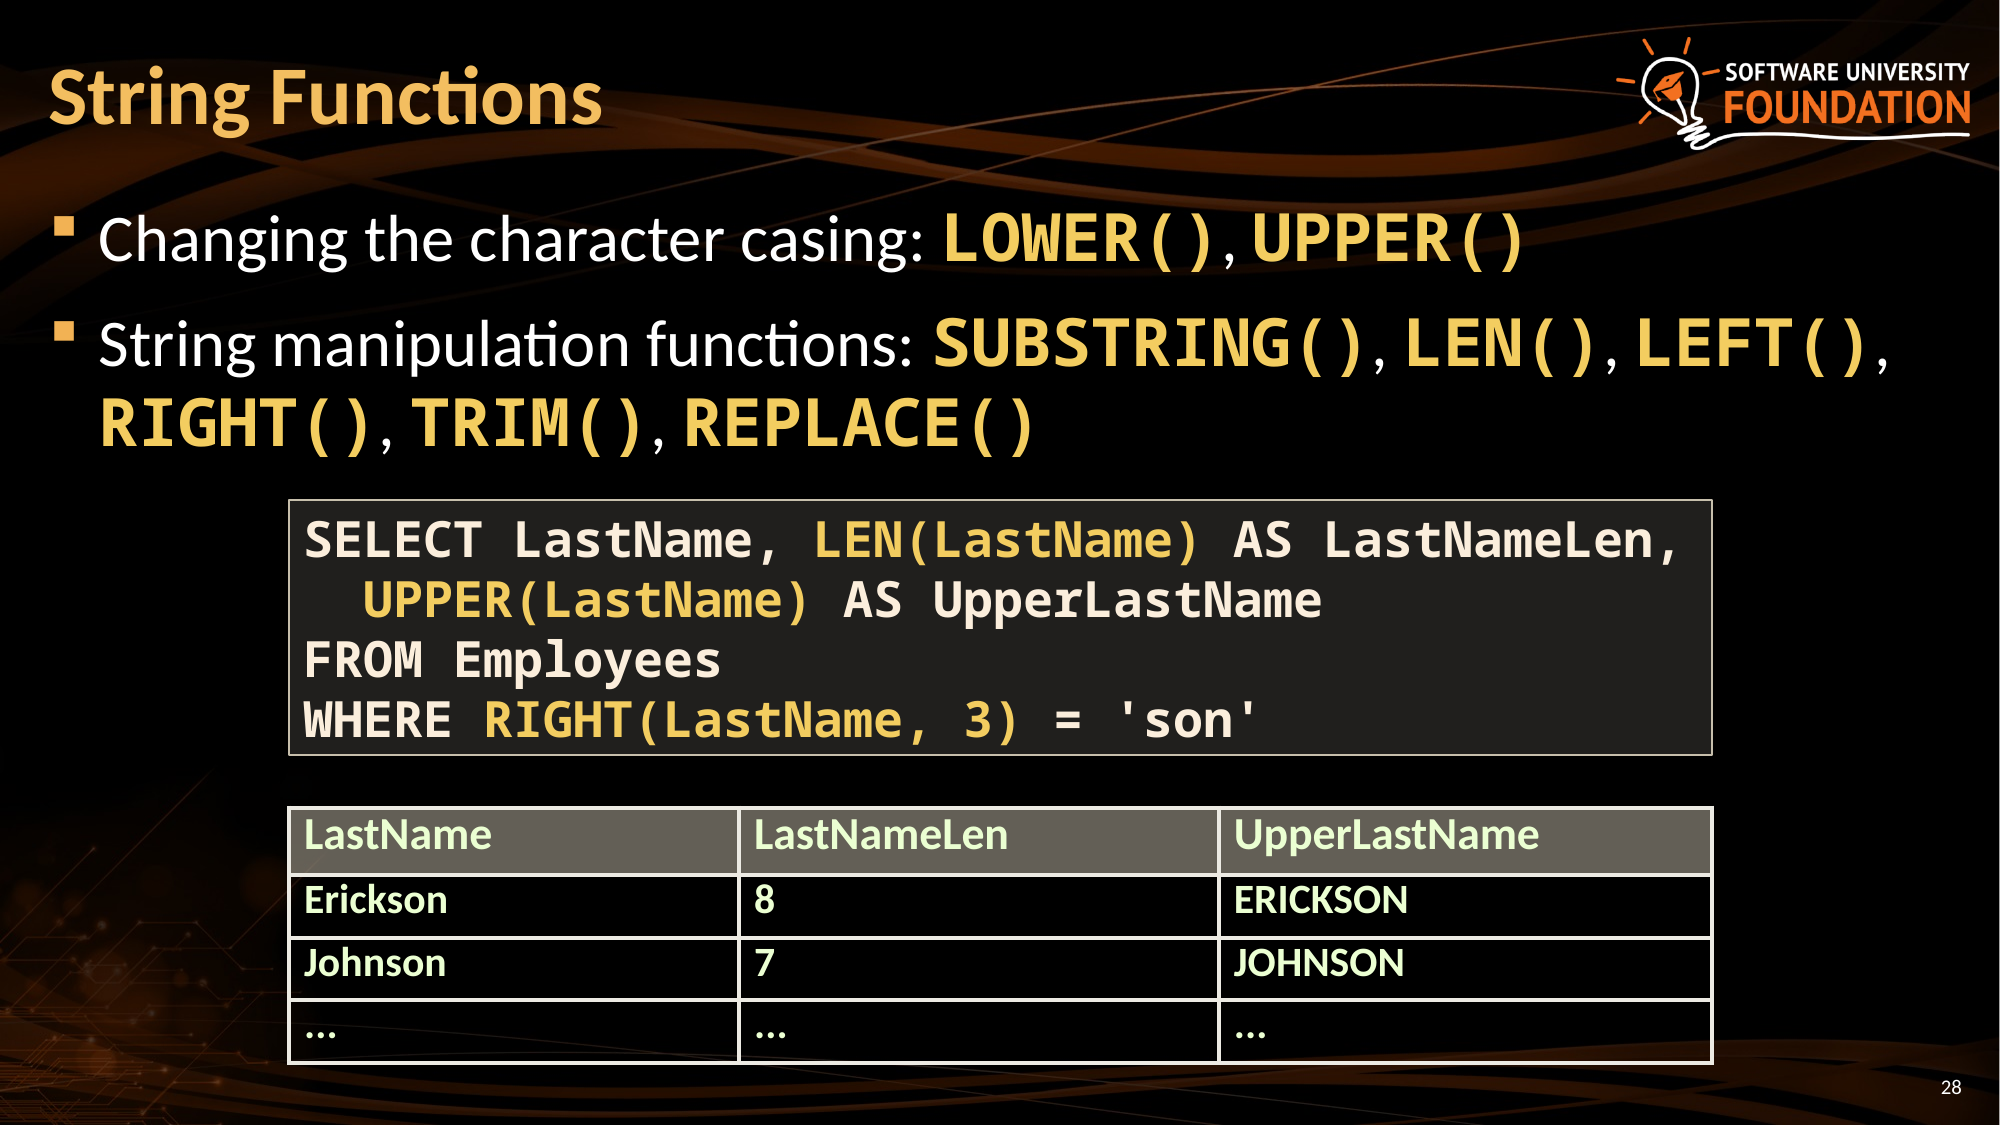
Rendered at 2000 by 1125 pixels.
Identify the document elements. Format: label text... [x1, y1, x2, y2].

title String Functions [30, 6, 1602, 189]
table_cell JOHNSON [1221, 940, 1710, 998]
text_box SELECT LastName, LEN(LastName) AS LastNameLen, UPPER(LastName) AS UpperLastName FROM Employees WHERE RIGHT(LastName, 3) = 'son' [289, 499, 1713, 755]
table_header LastNameLen [741, 810, 1217, 873]
table_header UpperLastName [1221, 810, 1710, 873]
table_header LastName [291, 810, 737, 873]
table_cell Erickson [291, 877, 737, 936]
table_cell Johnson [291, 940, 737, 998]
list Changing the character casing: LOWER(), UPPER() String manipulation functions: SUBSTRING(), LEN(), LEFT(), RIGHT(), TRIM(), REPLACE() [31, 188, 1968, 1103]
table_cell 8 [741, 877, 1217, 936]
table_cell 7 [741, 940, 1217, 998]
table_cell ... [291, 1002, 737, 1061]
picture [0, 0, 2000, 1125]
table_cell ... [1221, 1002, 1710, 1061]
table_cell ERICKSON [1221, 877, 1710, 936]
table_cell ... [741, 1002, 1217, 1061]
